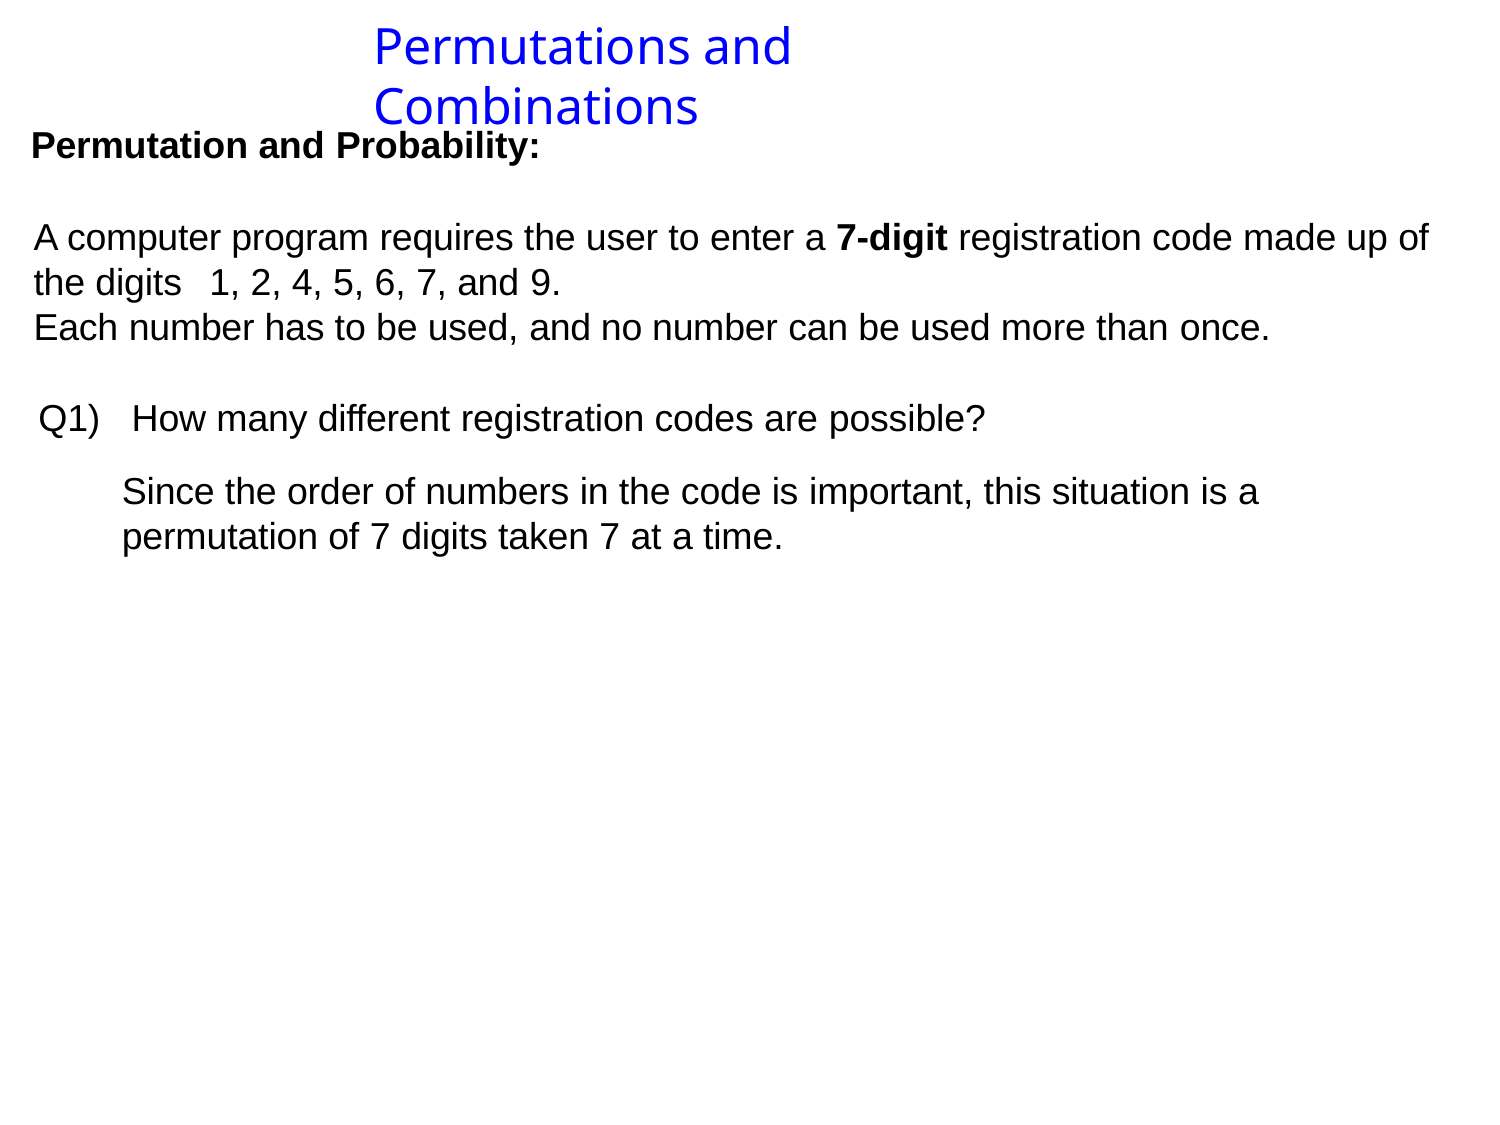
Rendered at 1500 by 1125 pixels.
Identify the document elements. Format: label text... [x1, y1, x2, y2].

text_box Permutation and Probability: A computer program requires the user to enter a 7-digit registration code made up of the digits 1, 2, 4, 5, 6, 7, and 9. Each number has to be used, and no number can be used more than once. Q1) How many different registration codes are possible? Since the order of numbers in the code is important, this situation is a permutation of 7 digits taken 7 at a time. [28, 118, 1446, 558]
title Permutations and Combinations [371, 12, 1097, 118]
